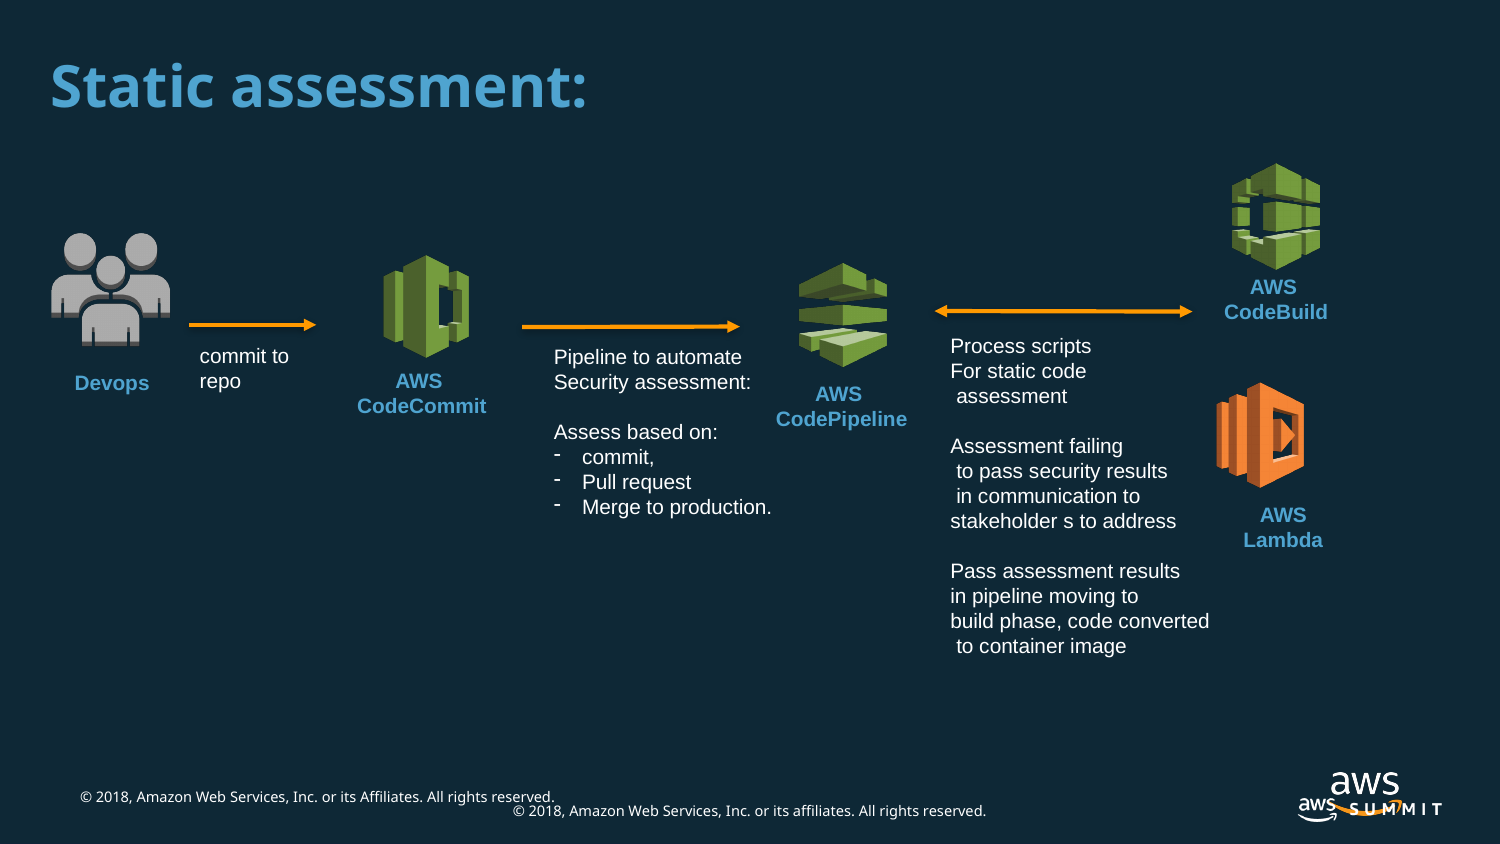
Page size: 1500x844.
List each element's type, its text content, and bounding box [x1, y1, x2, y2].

picture [50, 231, 171, 349]
text_box commit to repo [184, 335, 311, 400]
title Static assessment: [50, 42, 1439, 141]
text_box Process scripts For static code assessment Assessment failing to pass security results in communication to stakeholder s to address Pass assessment results in pipeline moving to build phase, code converted to container image [935, 325, 1225, 666]
text_box Devops [34, 369, 184, 395]
text_box AWS CodePipeline [787, 380, 919, 407]
picture [1268, 772, 1476, 840]
picture [1215, 381, 1306, 489]
picture [1232, 163, 1321, 270]
text_box AWS CodeBuild [1198, 273, 1354, 300]
picture [382, 254, 470, 360]
text_box AWS CodeCommit [344, 368, 500, 411]
picture [798, 262, 888, 369]
text_box AWS Lambda [1225, 501, 1351, 528]
text_box Pipeline to automate Security assessment: Assess based on: commit, Pull request Merge to production. [539, 336, 787, 527]
